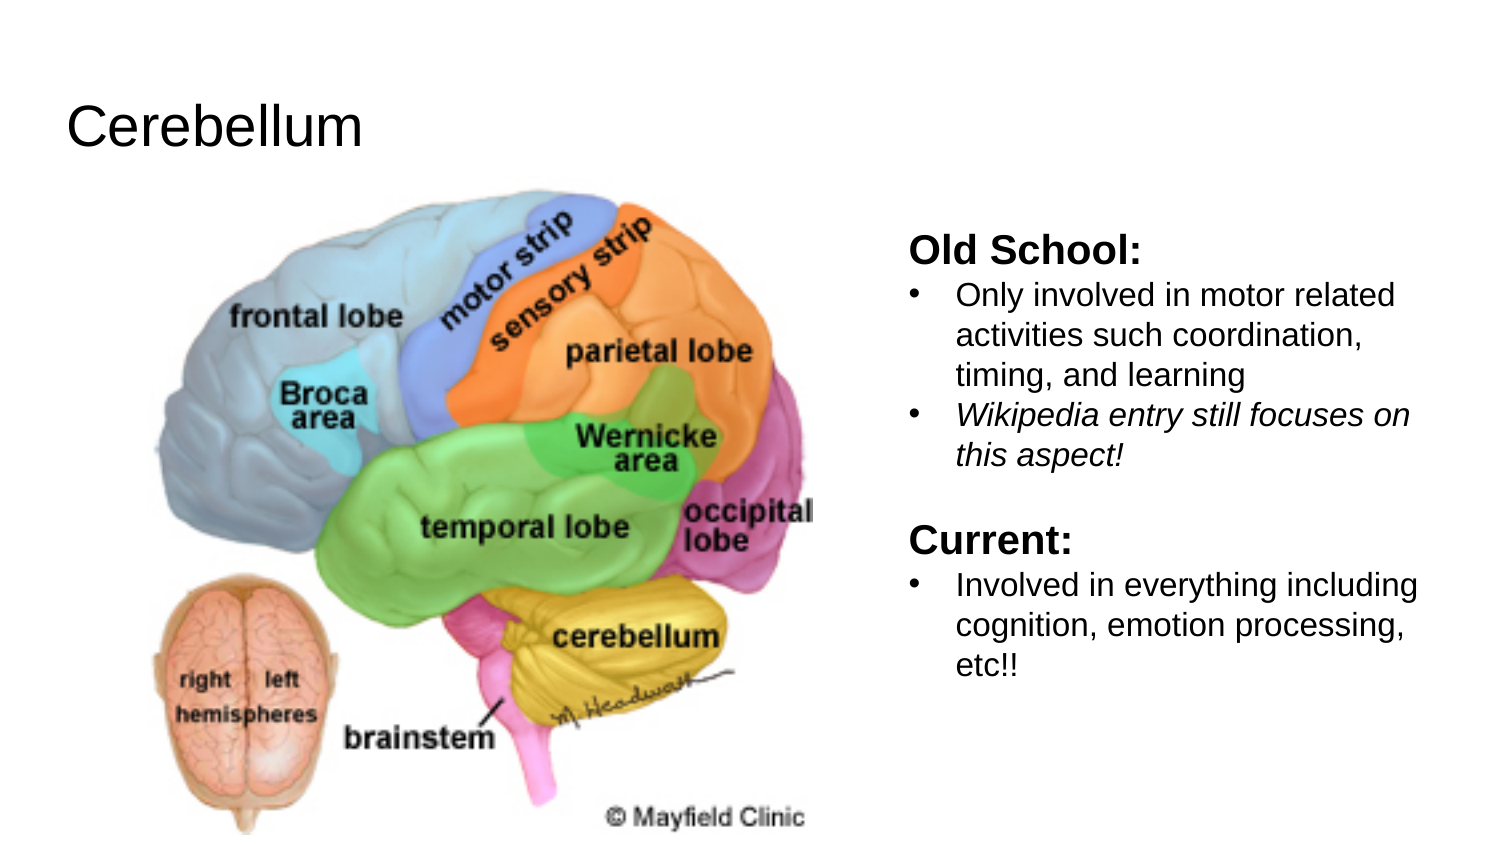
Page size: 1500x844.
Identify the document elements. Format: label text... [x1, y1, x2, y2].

picture [146, 176, 814, 835]
text_box Old School: Only involved in motor related activities such coordination, timing, and learning Wikipedia entry still focuses on this aspect! Current: Involved in everything including cognition, emotion processing, etc!! [893, 216, 1449, 730]
title Cerebellum [51, 72, 1449, 167]
